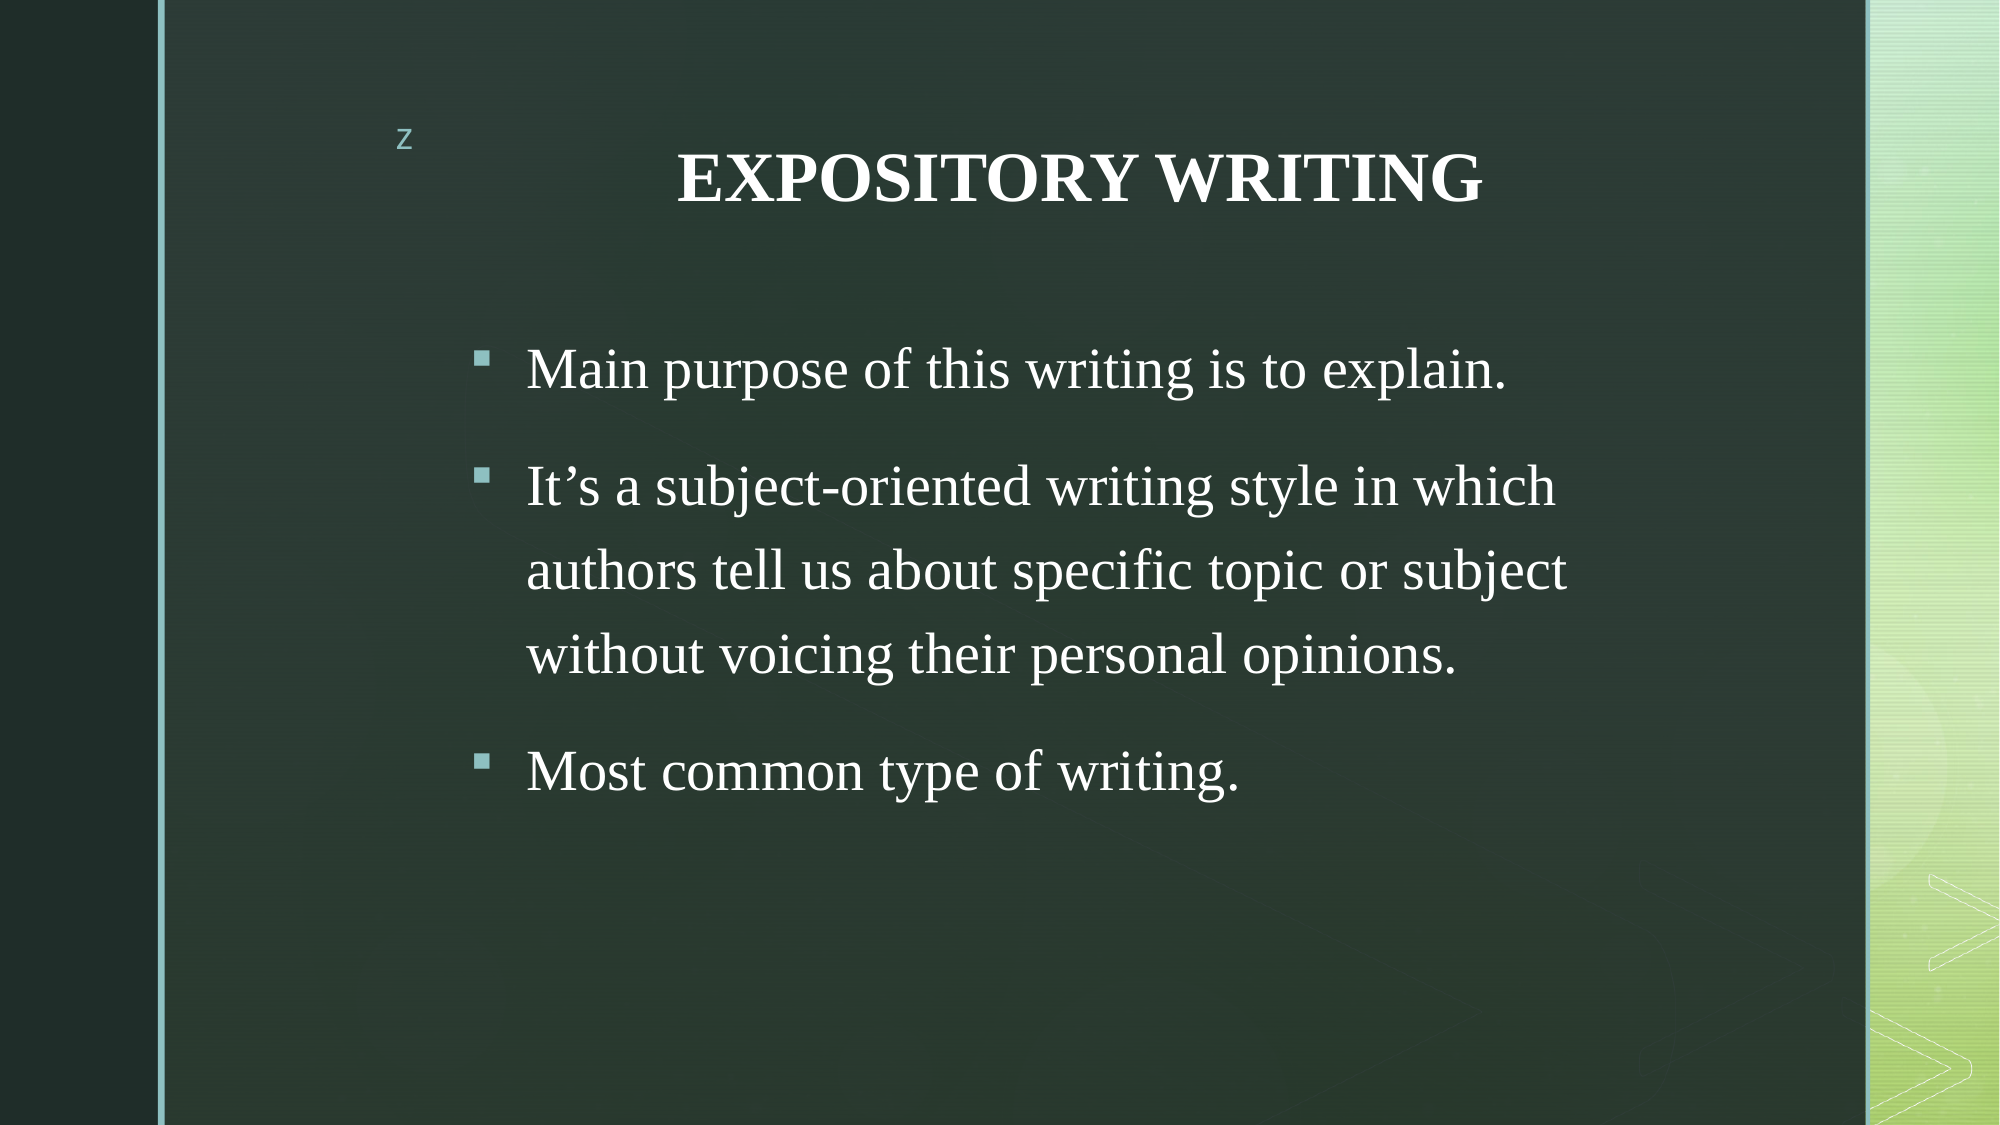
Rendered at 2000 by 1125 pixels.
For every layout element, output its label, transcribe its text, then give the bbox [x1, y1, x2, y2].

list Main purpose of this writing is to explain. It’s a subject-oriented writing style in which authors tell us about specific topic or subject without voicing their personal opinions. Most common type of writing. [454, 336, 1734, 993]
title EXPOSITORY WRITING [428, 132, 1734, 310]
picture [1871, 0, 2000, 1125]
